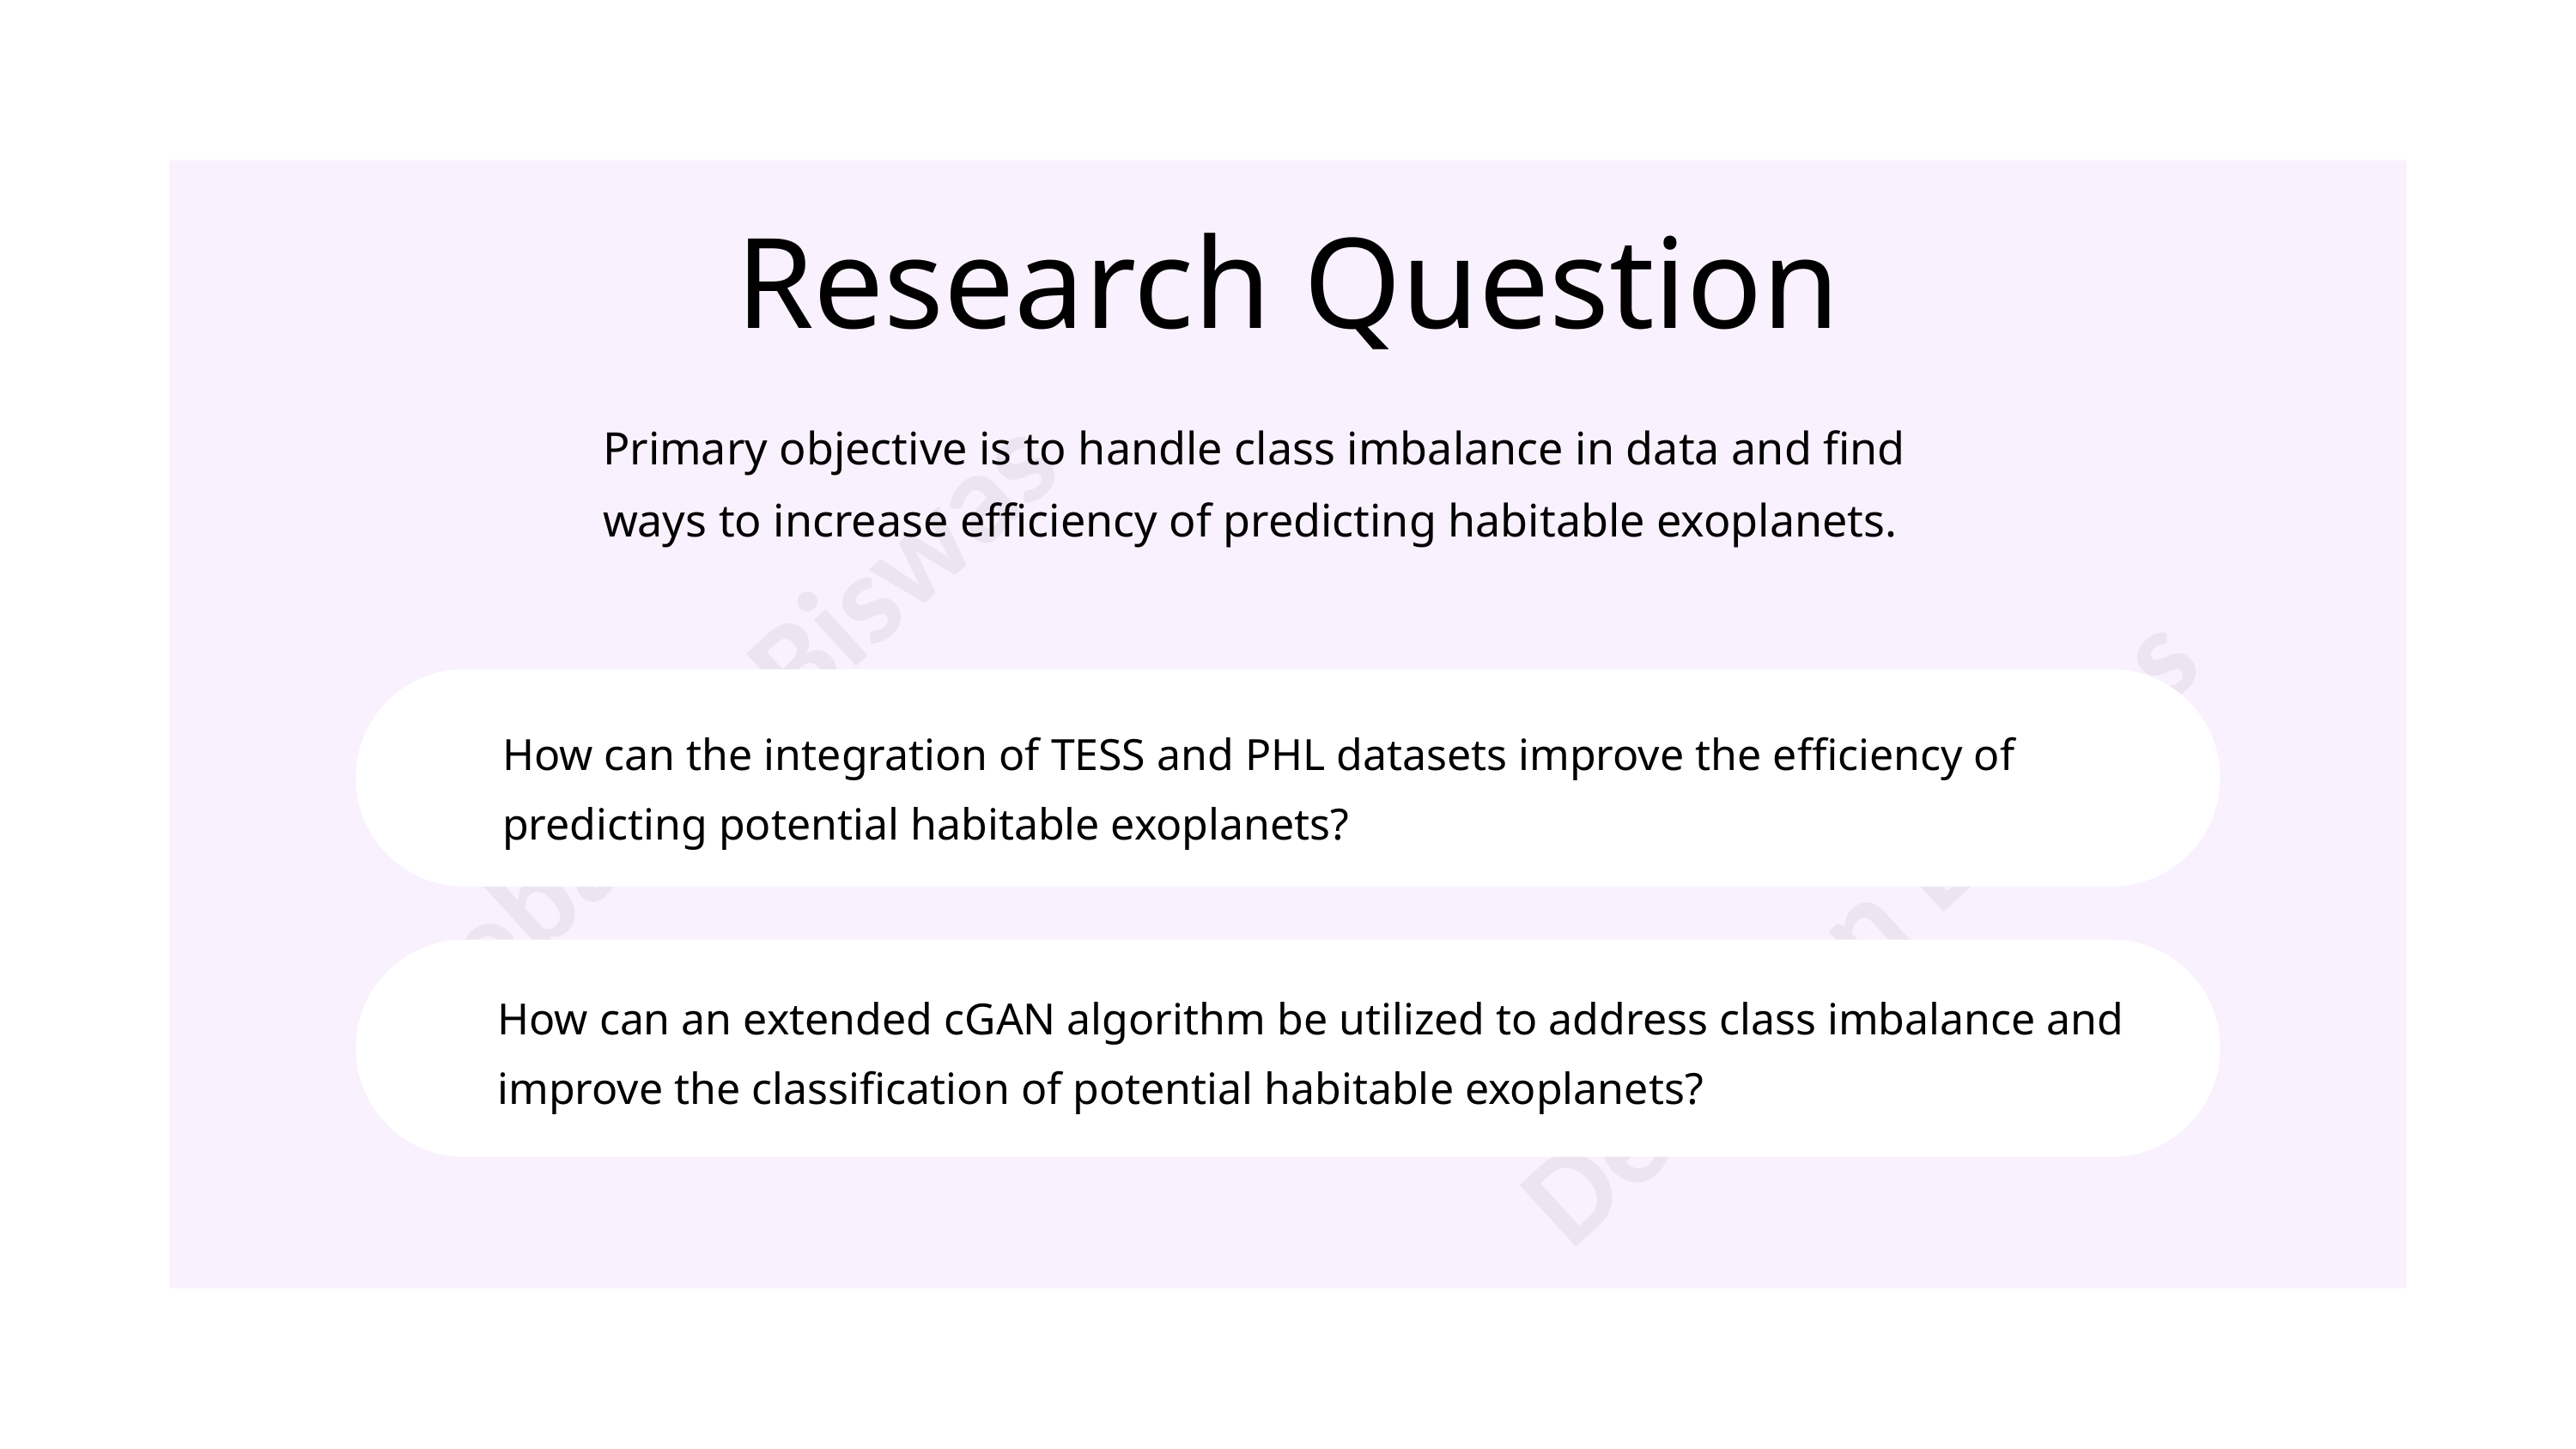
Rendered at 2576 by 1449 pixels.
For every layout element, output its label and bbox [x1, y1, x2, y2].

text_box [168, 159, 2408, 1289]
text_box [355, 669, 2221, 887]
text_box [355, 939, 2221, 1157]
